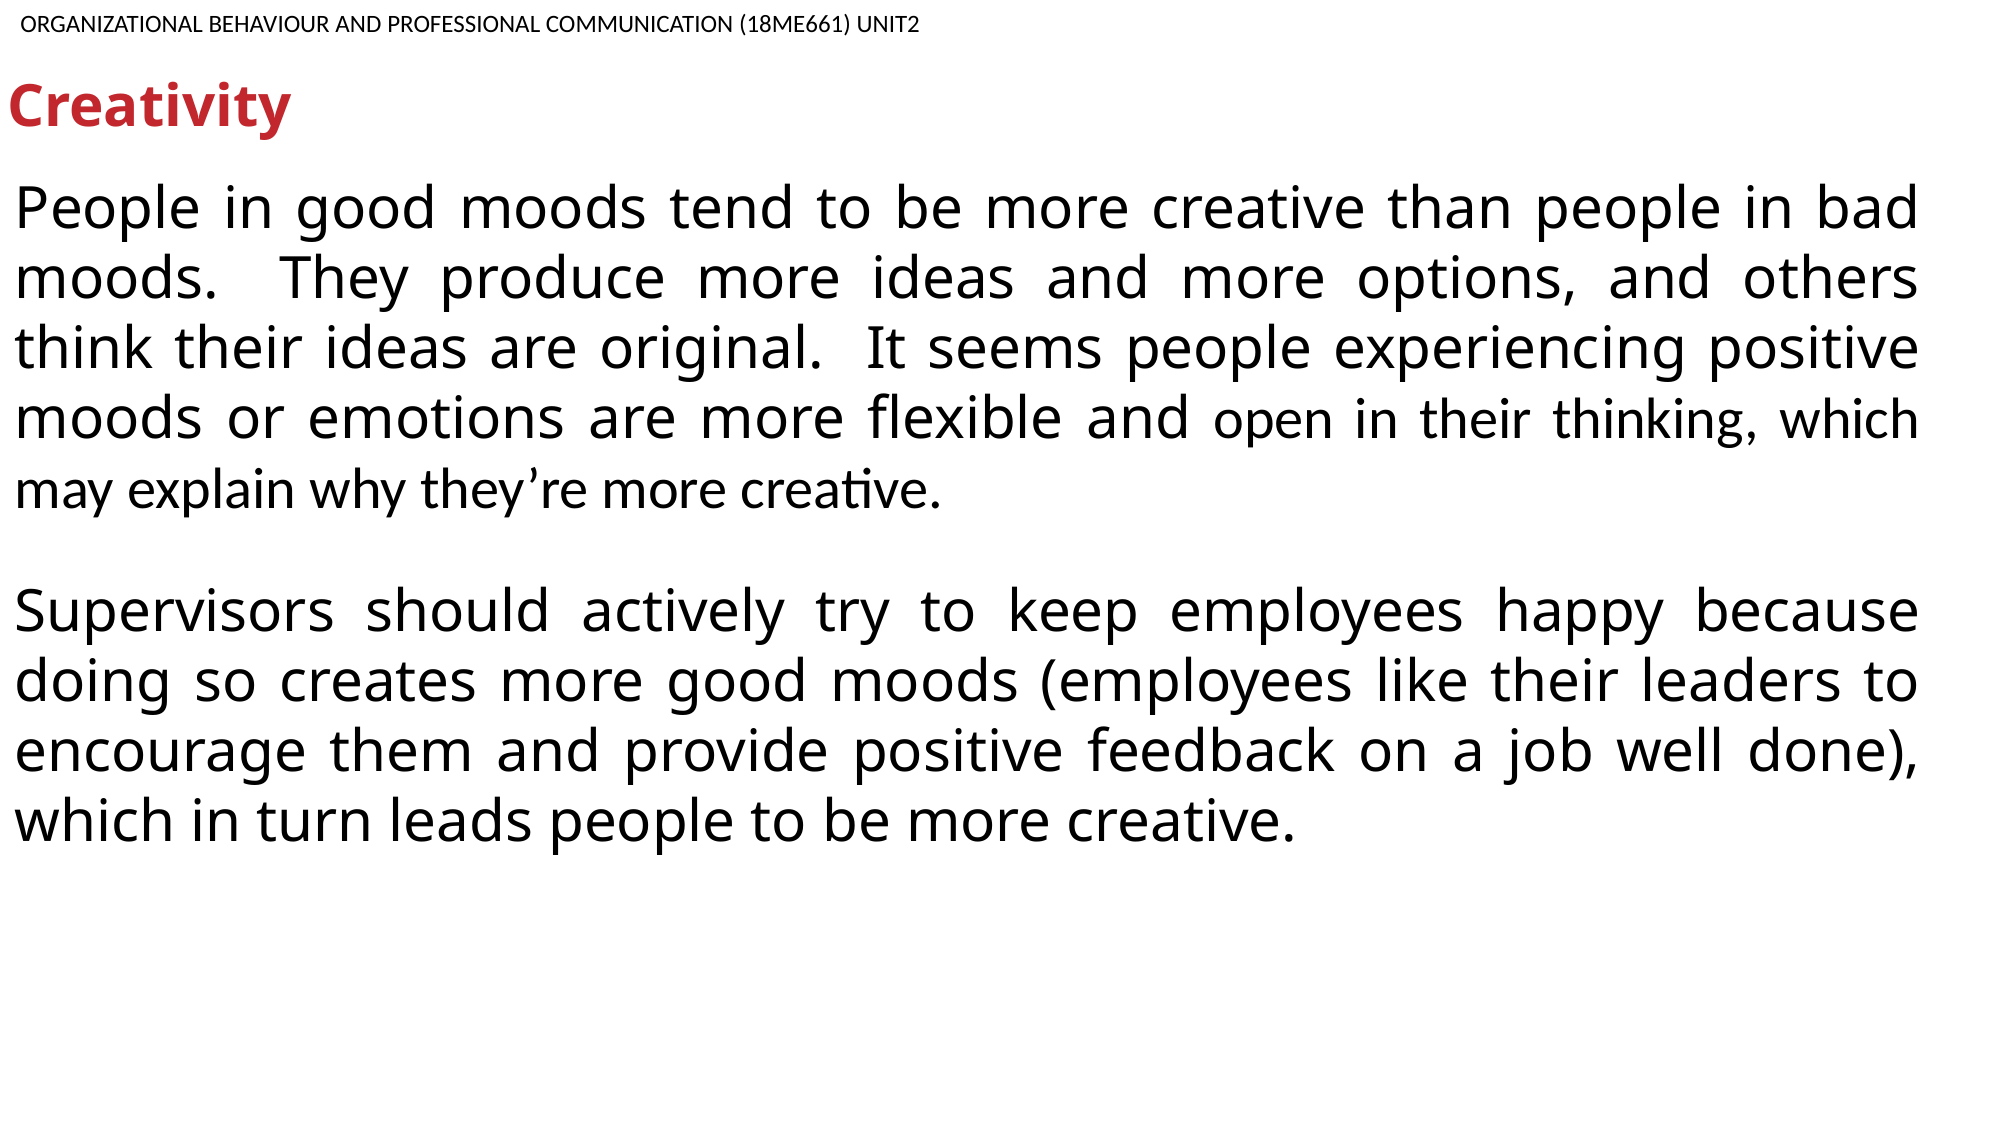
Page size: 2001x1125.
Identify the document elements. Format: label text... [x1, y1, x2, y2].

text_box People in good moods tend to be more creative than people in bad moods. They produce more ideas and more options, and others think their ideas are original. It seems people experiencing positive moods or emotions are more flexible and open in their thinking, which may explain why they’re more creative. [0, 162, 1936, 528]
text_box ORGANIZATIONAL BEHAVIOUR AND PROFESSIONAL COMMUNICATION (18ME661) UNIT2 [5, 0, 937, 45]
text_box Creativity [0, 61, 307, 146]
text_box Supervisors should actively try to keep employees happy because doing so creates more good moods (employees like their leaders to encourage them and provide positive feedback on a job well done), which in turn leads people to be more creative. [0, 565, 1936, 861]
